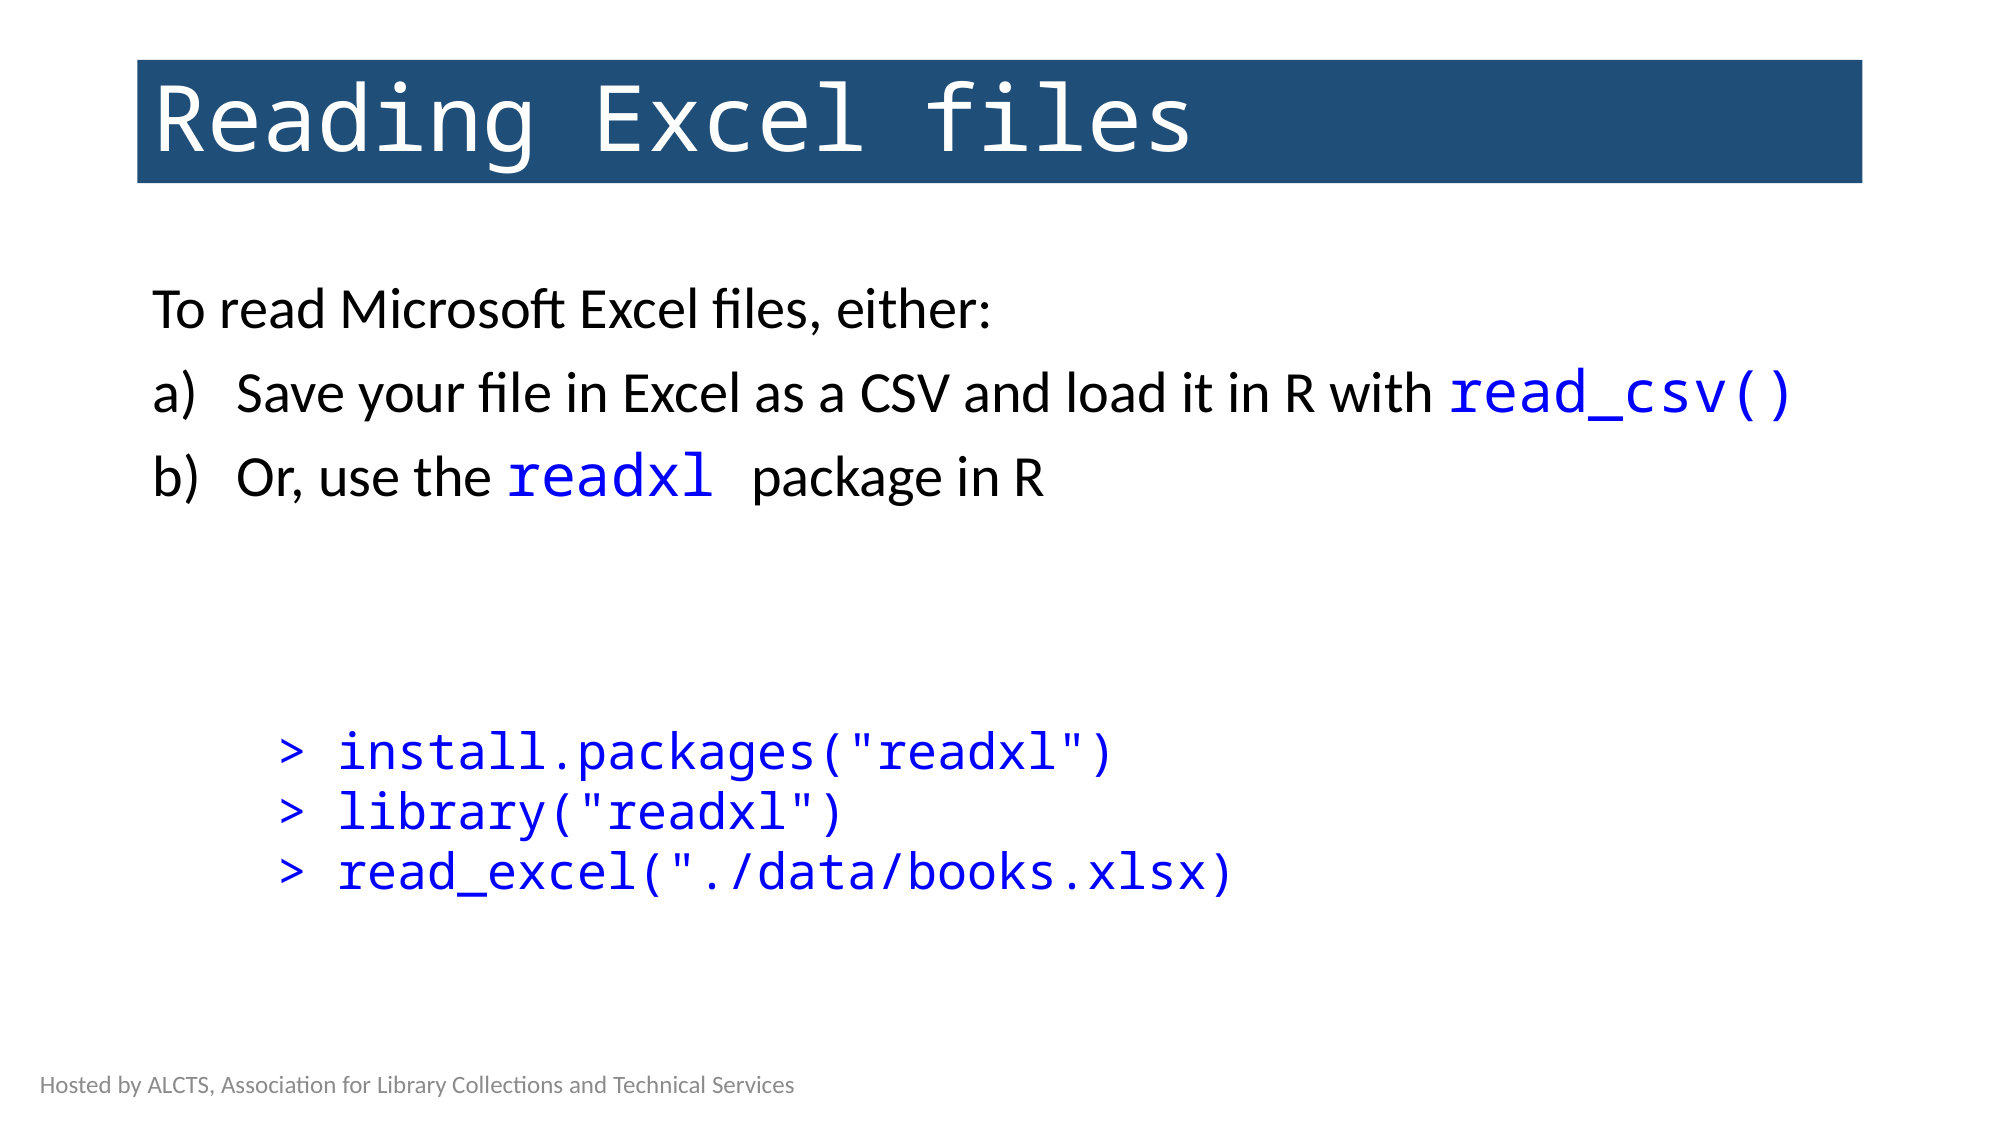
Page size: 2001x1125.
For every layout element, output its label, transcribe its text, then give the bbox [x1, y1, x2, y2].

list To read Microsoft Excel files, either: Save your file in Excel as a CSV and load it in R with read_csv() Or, use the readxl package in R [137, 271, 1863, 1082]
text_box > install.packages("readxl") > library("readxl") > read_excel("./data/books.xlsx) [277, 718, 1238, 960]
footer Hosted by ALCTS, Association for Library Collections and Technical Services [24, 1053, 879, 1114]
title Reading Excel files [137, 59, 1863, 184]
